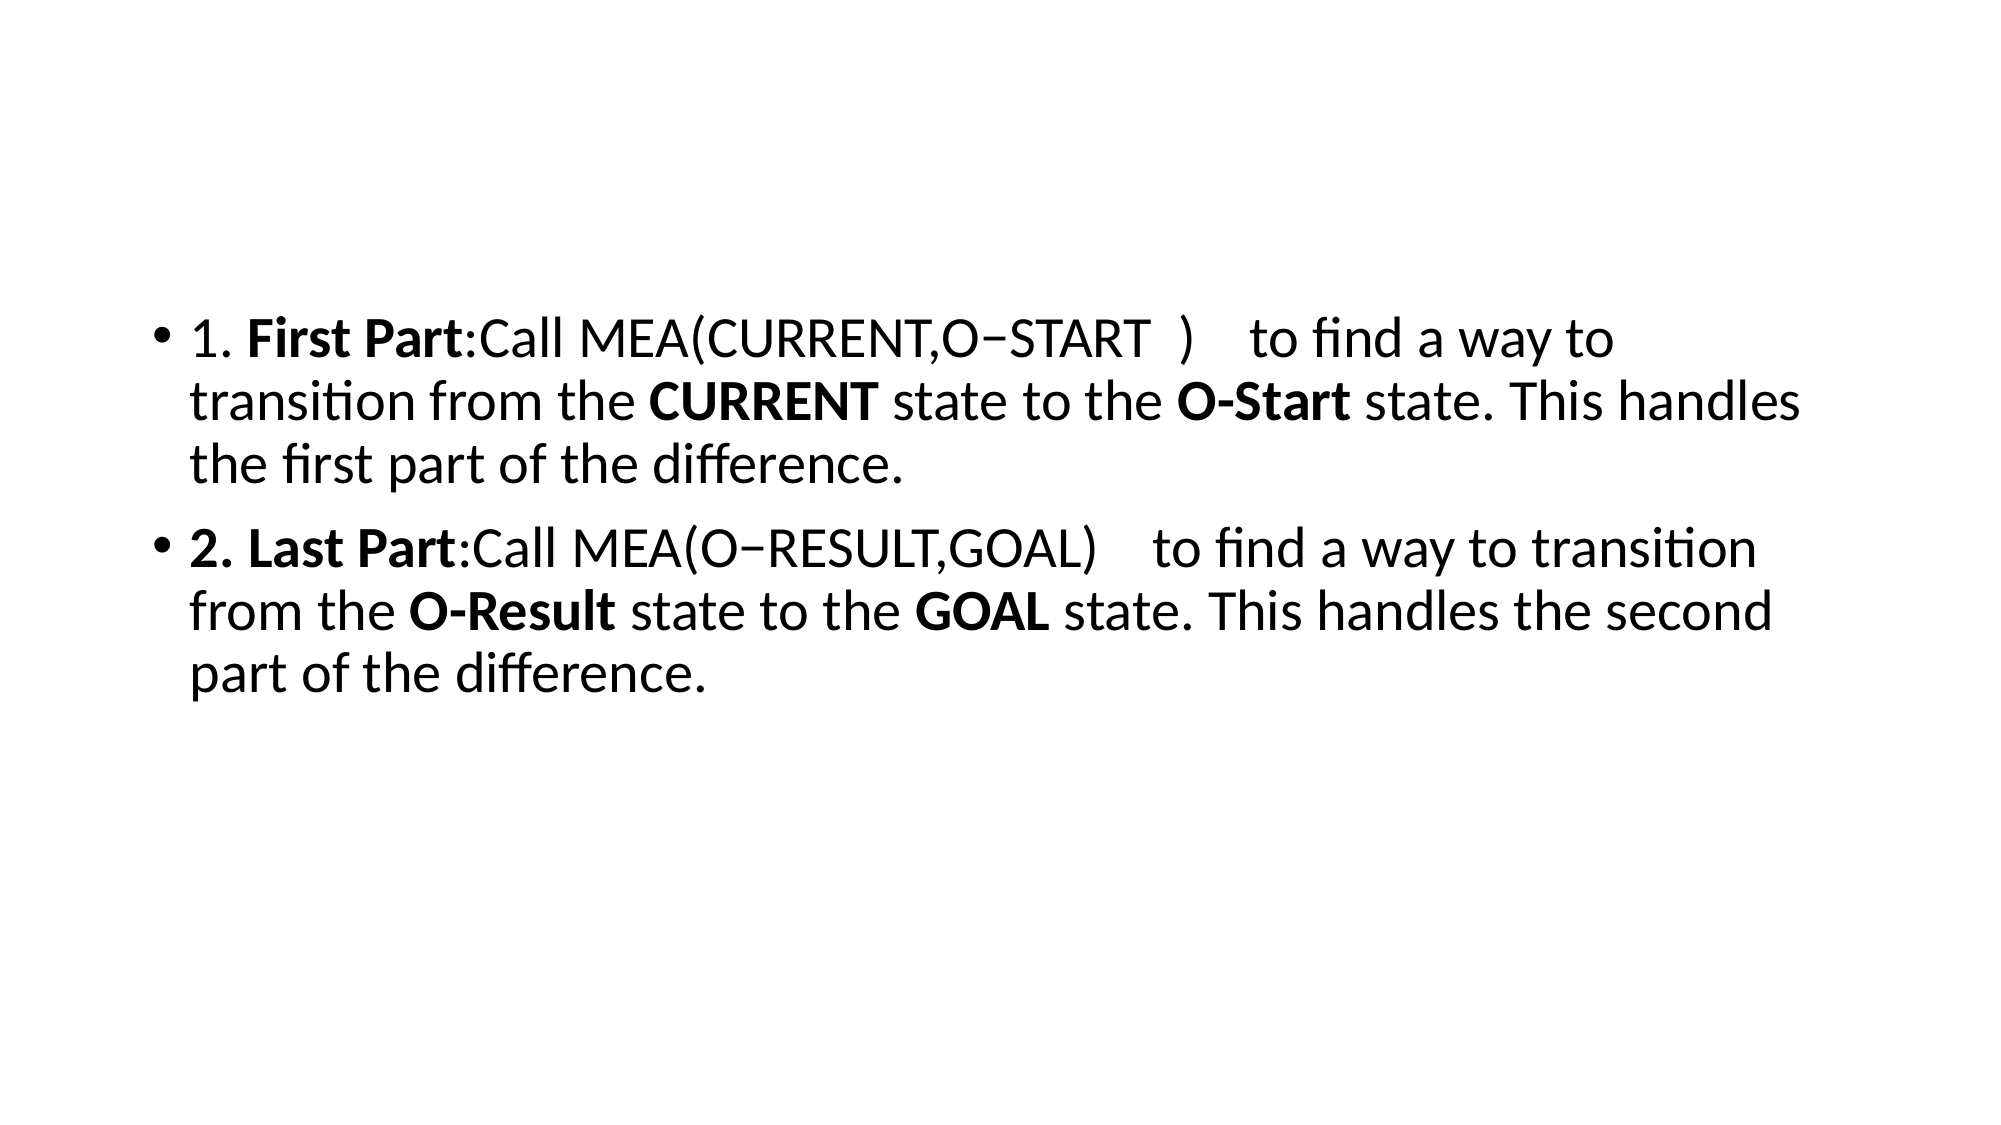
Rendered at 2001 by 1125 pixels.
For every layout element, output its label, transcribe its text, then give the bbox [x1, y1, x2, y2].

list 1. First Part:Call MEA(CURRENT,O−START ) to find a way to transition from the CURRENT state to the O-Start state. This handles the first part of the difference. 2. Last Part:Call MEA(O−RESULT,GOAL) to find a way to transition from the O-Result state to the GOAL state. This handles the second part of the difference. [137, 299, 1863, 1014]
